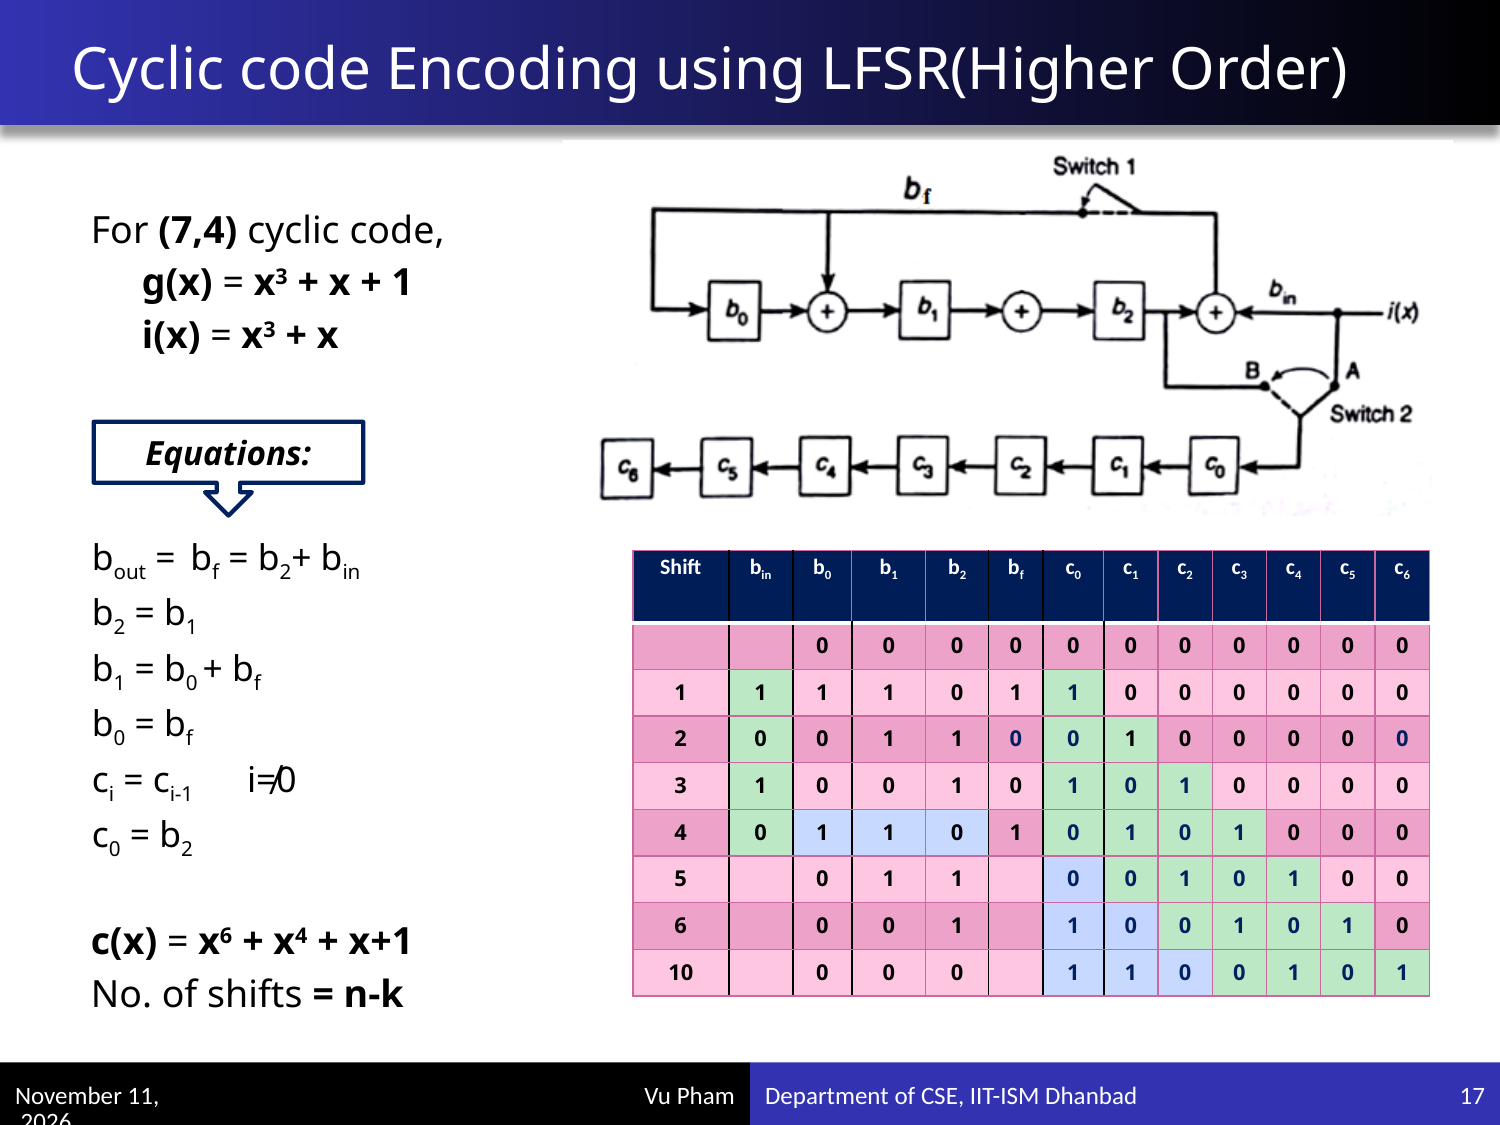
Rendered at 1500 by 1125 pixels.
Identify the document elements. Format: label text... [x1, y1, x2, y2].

table_cell 0 [1321, 857, 1374, 902]
table_cell 0 [926, 810, 988, 855]
table_cell 1 [926, 717, 988, 762]
table_cell 0 [794, 857, 851, 902]
table_cell 1 [926, 903, 988, 949]
table_cell 1 [853, 810, 925, 855]
table_cell 2 [634, 717, 728, 762]
table_header c0 [1044, 551, 1103, 621]
table_cell 1 [853, 857, 925, 902]
table_cell 0 [794, 763, 851, 809]
table_cell 1 [1044, 763, 1103, 809]
table_cell 1 [926, 857, 988, 902]
table_cell 0 [1213, 670, 1266, 715]
table_cell 1 [853, 717, 925, 762]
table_cell 1 [989, 810, 1042, 855]
table_cell 0 [1105, 903, 1157, 949]
table_cell 0 [1105, 625, 1157, 669]
table_cell 0 [1159, 670, 1212, 715]
table_header c2 [1159, 551, 1212, 621]
table_cell 1 [1213, 810, 1266, 855]
table_cell 1 [1321, 903, 1374, 949]
table_header c3 [1213, 551, 1266, 621]
table_cell 4 [634, 810, 728, 855]
table_header c1 [1104, 551, 1157, 621]
table_cell 0 [989, 625, 1042, 669]
table_cell 0 [1267, 903, 1320, 949]
table_header b2 [926, 551, 988, 621]
table_cell [730, 950, 792, 995]
table_cell 0 [1213, 950, 1266, 995]
table_cell 1 [1105, 717, 1157, 762]
table_cell 1 [794, 670, 851, 715]
table_cell 1 [989, 670, 1042, 715]
slide_number 17 [1325, 1065, 1500, 1125]
table_cell 0 [1376, 670, 1429, 715]
footer Department of CSE, IIT-ISM Dhanbad [750, 1065, 1325, 1125]
table_cell [730, 903, 792, 949]
table_header Shift [634, 551, 728, 621]
table_cell 1 [1376, 950, 1429, 995]
table_cell 0 [989, 763, 1042, 809]
table_cell 0 [1267, 717, 1320, 762]
list For (7,4) cyclic code, g(x) = x3 + x + 1 i(x) = x3 + x [53, 175, 755, 1006]
table_cell 6 [634, 903, 728, 949]
table_cell 1 [1267, 857, 1320, 902]
list bout = bf = b2+ bin b2 = b1 b1 = b0 + bf b0 = bf ci = ci-1 i≠0 c0 = b2 c(x) = x6 + x4 + x+1 No. of shifts = n-k [46, 527, 563, 1032]
table_cell [989, 857, 1042, 902]
table_cell 0 [1159, 717, 1212, 762]
table_cell 0 [730, 810, 792, 855]
table_cell 0 [1159, 903, 1212, 949]
table_header c4 [1267, 551, 1320, 621]
table_cell 1 [1044, 903, 1103, 949]
table_cell 0 [853, 625, 925, 669]
table_cell [989, 950, 1042, 995]
table_cell 0 [926, 670, 988, 715]
table_cell 0 [1105, 763, 1157, 809]
table_cell 0 [1267, 670, 1320, 715]
table_cell 0 [1376, 857, 1429, 902]
table_cell 1 [1105, 810, 1157, 855]
table_header c5 [1321, 551, 1374, 621]
table_cell 0 [1321, 625, 1374, 669]
table_cell 0 [1321, 763, 1374, 809]
table_cell 0 [730, 717, 792, 762]
table_cell 1 [1267, 950, 1320, 995]
table_cell 0 [1376, 717, 1429, 762]
table_header b0 [794, 551, 851, 621]
table_cell 1 [1044, 670, 1103, 715]
table_cell 0 [1213, 857, 1266, 902]
table_cell 3 [634, 763, 728, 809]
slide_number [0, 1065, 175, 1125]
table_cell 0 [1321, 810, 1374, 855]
table_cell 5 [634, 857, 728, 902]
table_cell 0 [1044, 810, 1103, 855]
table_cell 0 [1376, 810, 1429, 855]
title Cyclic code Encoding using LFSR(Higher Order) [26, 3, 1477, 130]
table_header b1 [852, 551, 925, 621]
table_cell 0 [1044, 857, 1103, 902]
table_cell 1 [634, 670, 728, 715]
table_cell [989, 903, 1042, 949]
table_cell 0 [1213, 625, 1266, 669]
text_box Equations: [91, 419, 366, 518]
table_cell 0 [989, 717, 1042, 762]
table_cell 0 [1159, 950, 1212, 995]
table_cell 0 [1213, 763, 1266, 809]
table_cell 0 [853, 903, 925, 949]
table_cell [730, 857, 792, 902]
table_cell 0 [1321, 670, 1374, 715]
table_cell 1 [1105, 950, 1157, 995]
table_cell 0 [1159, 810, 1212, 855]
table_header c6 [1376, 551, 1429, 621]
table_cell 0 [794, 625, 851, 669]
table_cell 0 [1105, 857, 1157, 902]
table_cell 1 [926, 763, 988, 809]
table_cell 1 [730, 763, 792, 809]
table_cell 1 [730, 670, 792, 715]
table_cell 0 [1267, 625, 1320, 669]
table_cell 0 [1044, 625, 1103, 669]
table_cell 0 [926, 950, 988, 995]
table_cell 0 [1044, 717, 1103, 762]
table_header bin [730, 551, 792, 621]
table_cell 0 [1267, 810, 1320, 855]
table_cell 0 [1267, 763, 1320, 809]
table_cell 0 [1159, 625, 1212, 669]
table_cell 1 [1213, 903, 1266, 949]
table_cell 0 [1376, 903, 1429, 949]
table_cell 1 [1159, 763, 1212, 809]
table_cell 10 [634, 950, 728, 995]
table_cell 1 [1044, 950, 1103, 995]
table_cell 0 [1376, 763, 1429, 809]
table_cell 0 [1376, 625, 1429, 669]
table_cell [730, 625, 792, 669]
table_cell 0 [853, 763, 925, 809]
table_cell 1 [794, 810, 851, 855]
table_cell 1 [853, 670, 925, 715]
picture [562, 140, 1454, 516]
table_header bf [989, 551, 1042, 621]
table_cell 0 [1105, 670, 1157, 715]
table_cell 0 [926, 625, 988, 669]
table_cell [634, 625, 728, 669]
table_cell 0 [794, 903, 851, 949]
table_cell 0 [794, 717, 851, 762]
table_cell 0 [1321, 717, 1374, 762]
table_cell 0 [1213, 717, 1266, 762]
table_cell 0 [1321, 950, 1374, 995]
table_cell 1 [1159, 857, 1212, 902]
table_cell 0 [794, 950, 851, 995]
table_cell 0 [853, 950, 925, 995]
